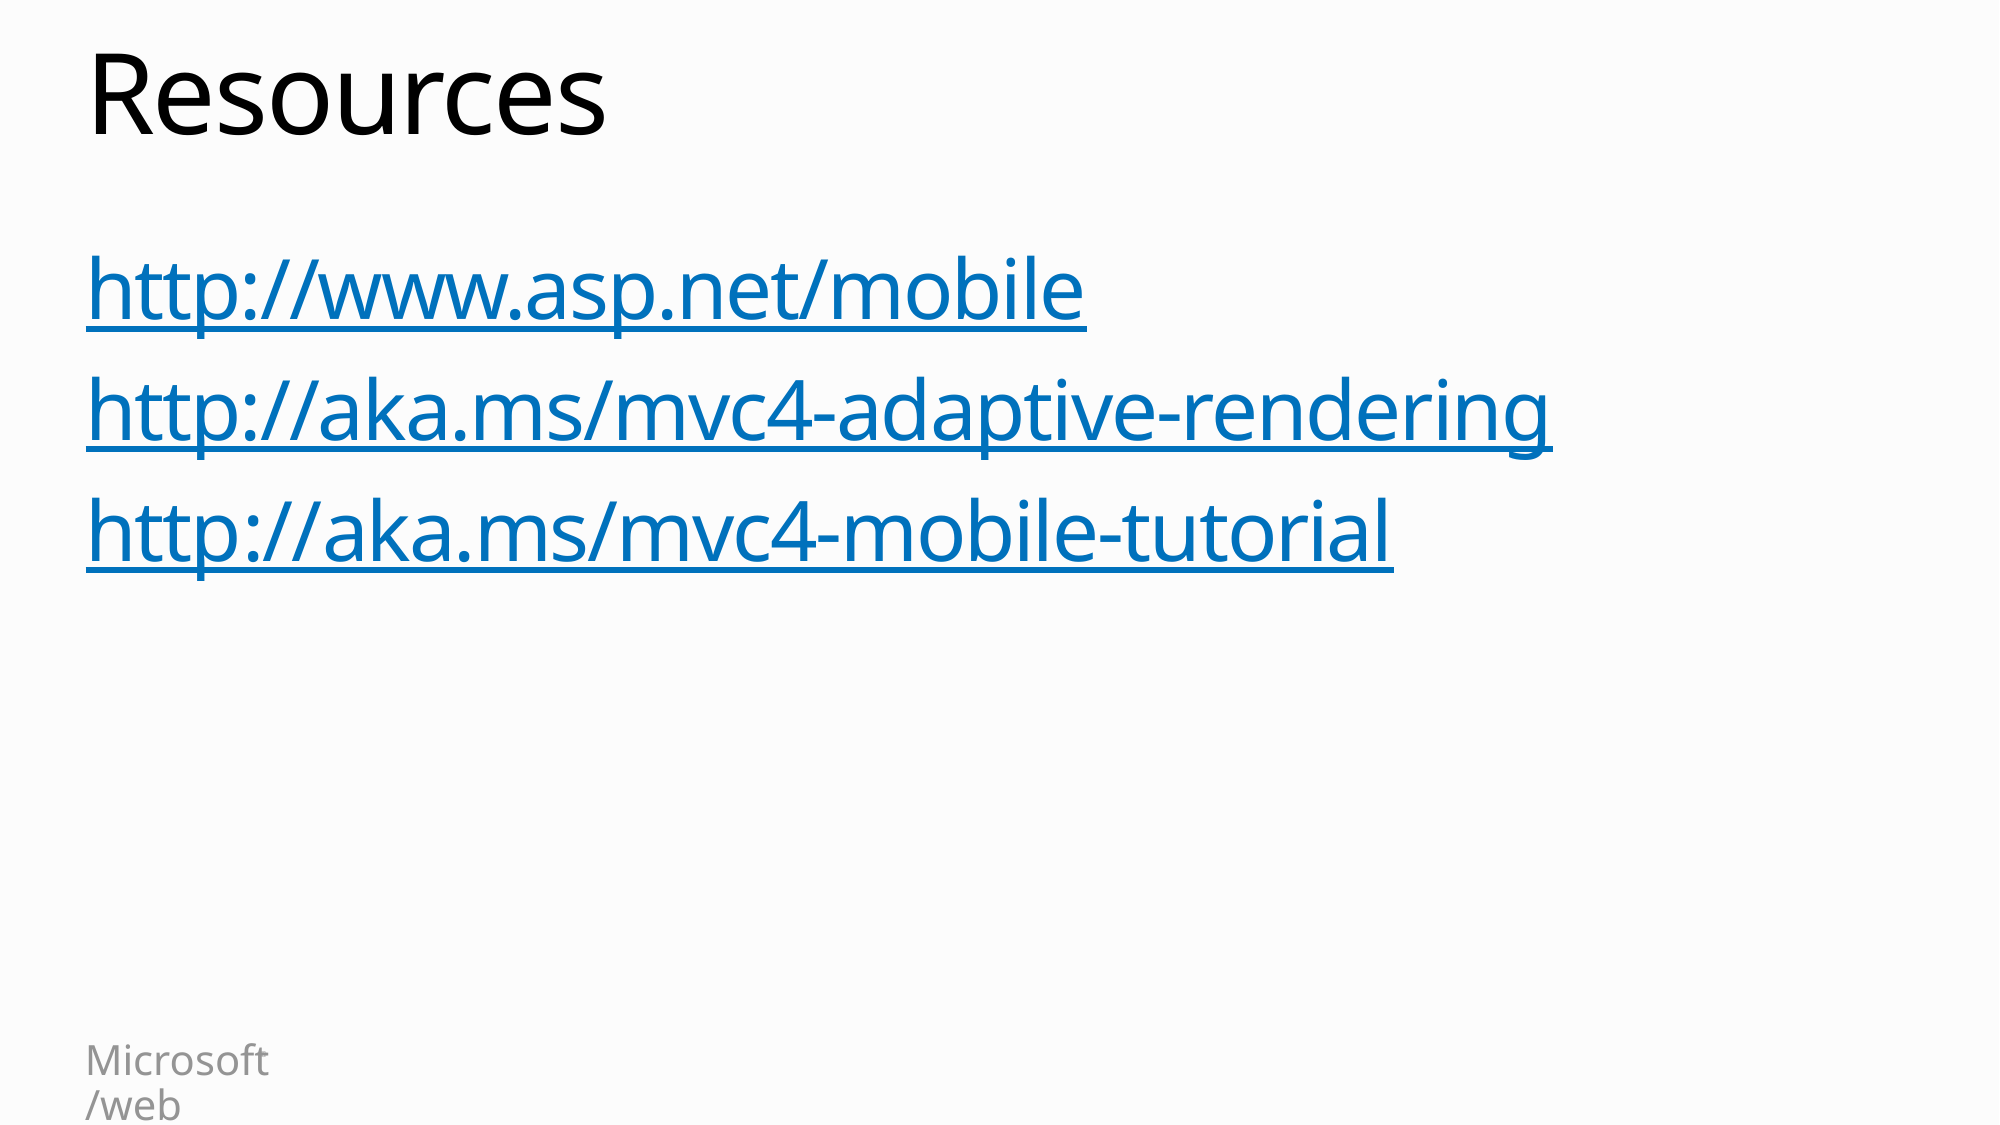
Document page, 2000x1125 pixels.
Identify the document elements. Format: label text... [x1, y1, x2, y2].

title Resources [85, 37, 1914, 161]
list http://www.asp.net/mobile http://aka.ms/mvc4-adaptive-rendering http://aka.ms/mvc4-mobile-tutorial [85, 237, 1914, 548]
